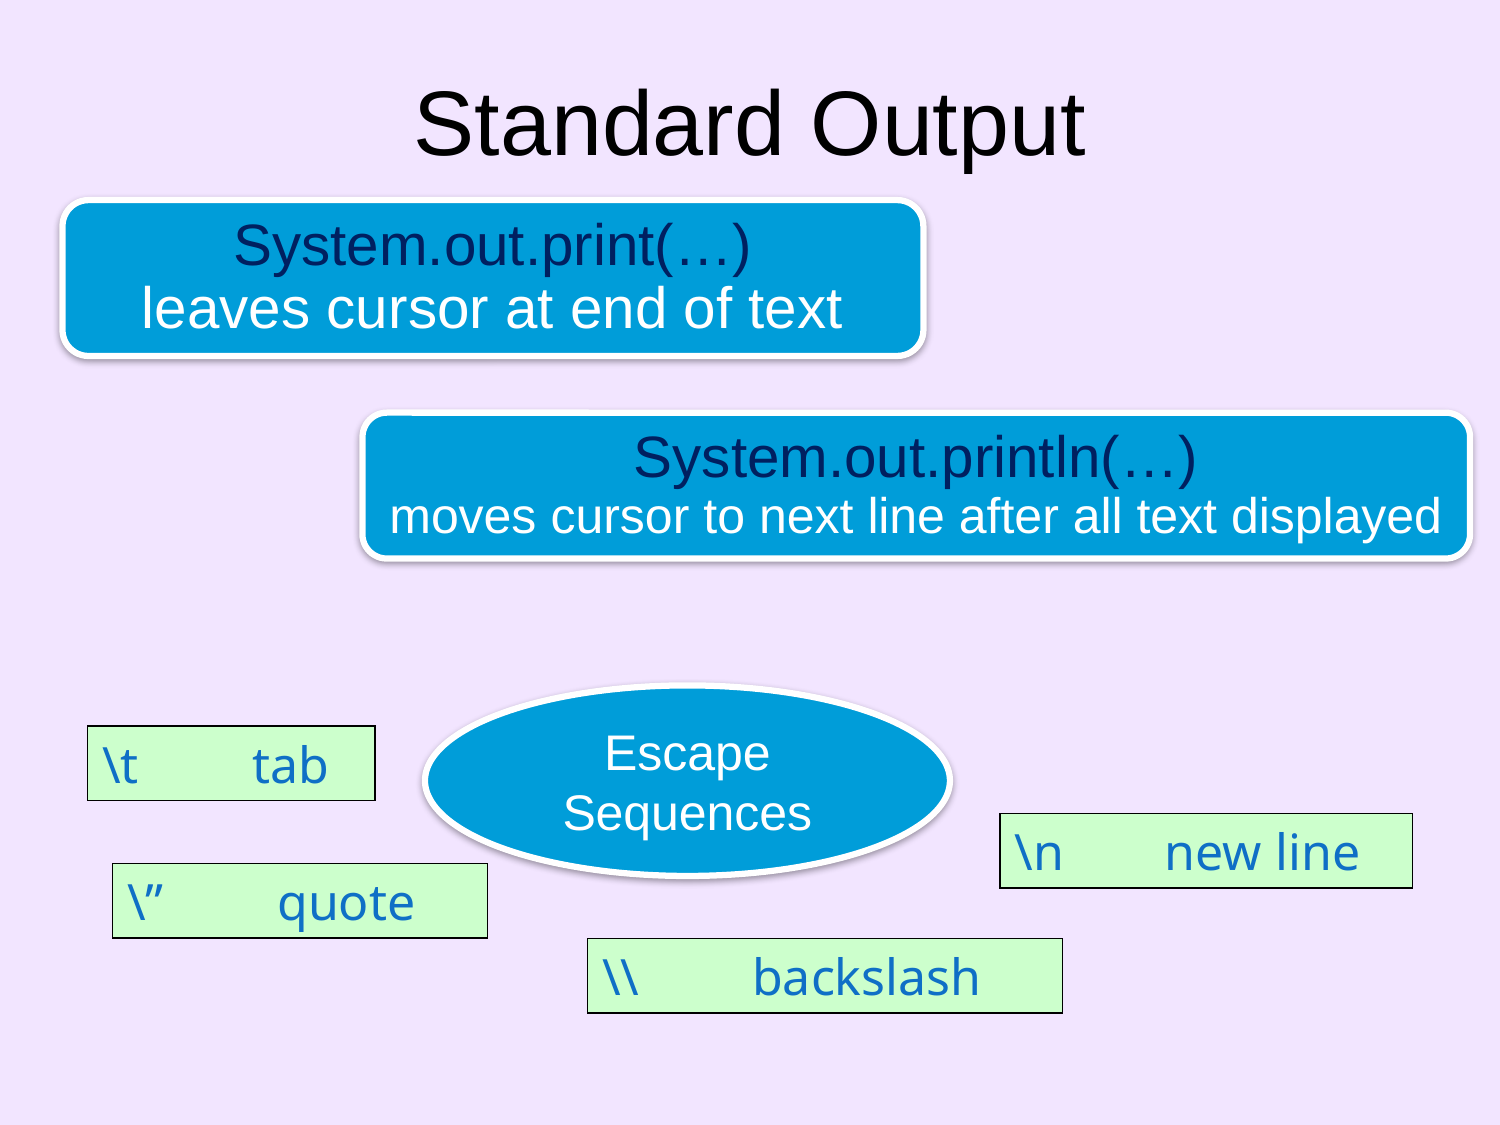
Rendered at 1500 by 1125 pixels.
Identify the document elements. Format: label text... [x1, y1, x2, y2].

title Standard Output [75, 24, 1425, 213]
text_box \t tab [87, 725, 375, 801]
text_box \\ backslash [587, 938, 1063, 1014]
text_box Escape Sequences [421, 682, 954, 880]
text_box \n new line [999, 813, 1413, 889]
text_box \” quote [112, 863, 488, 939]
text_box System.out.println(…) moves cursor to next line after all text displayed [359, 409, 1474, 562]
text_box System.out.print(…) leaves cursor at end of text [59, 196, 927, 360]
